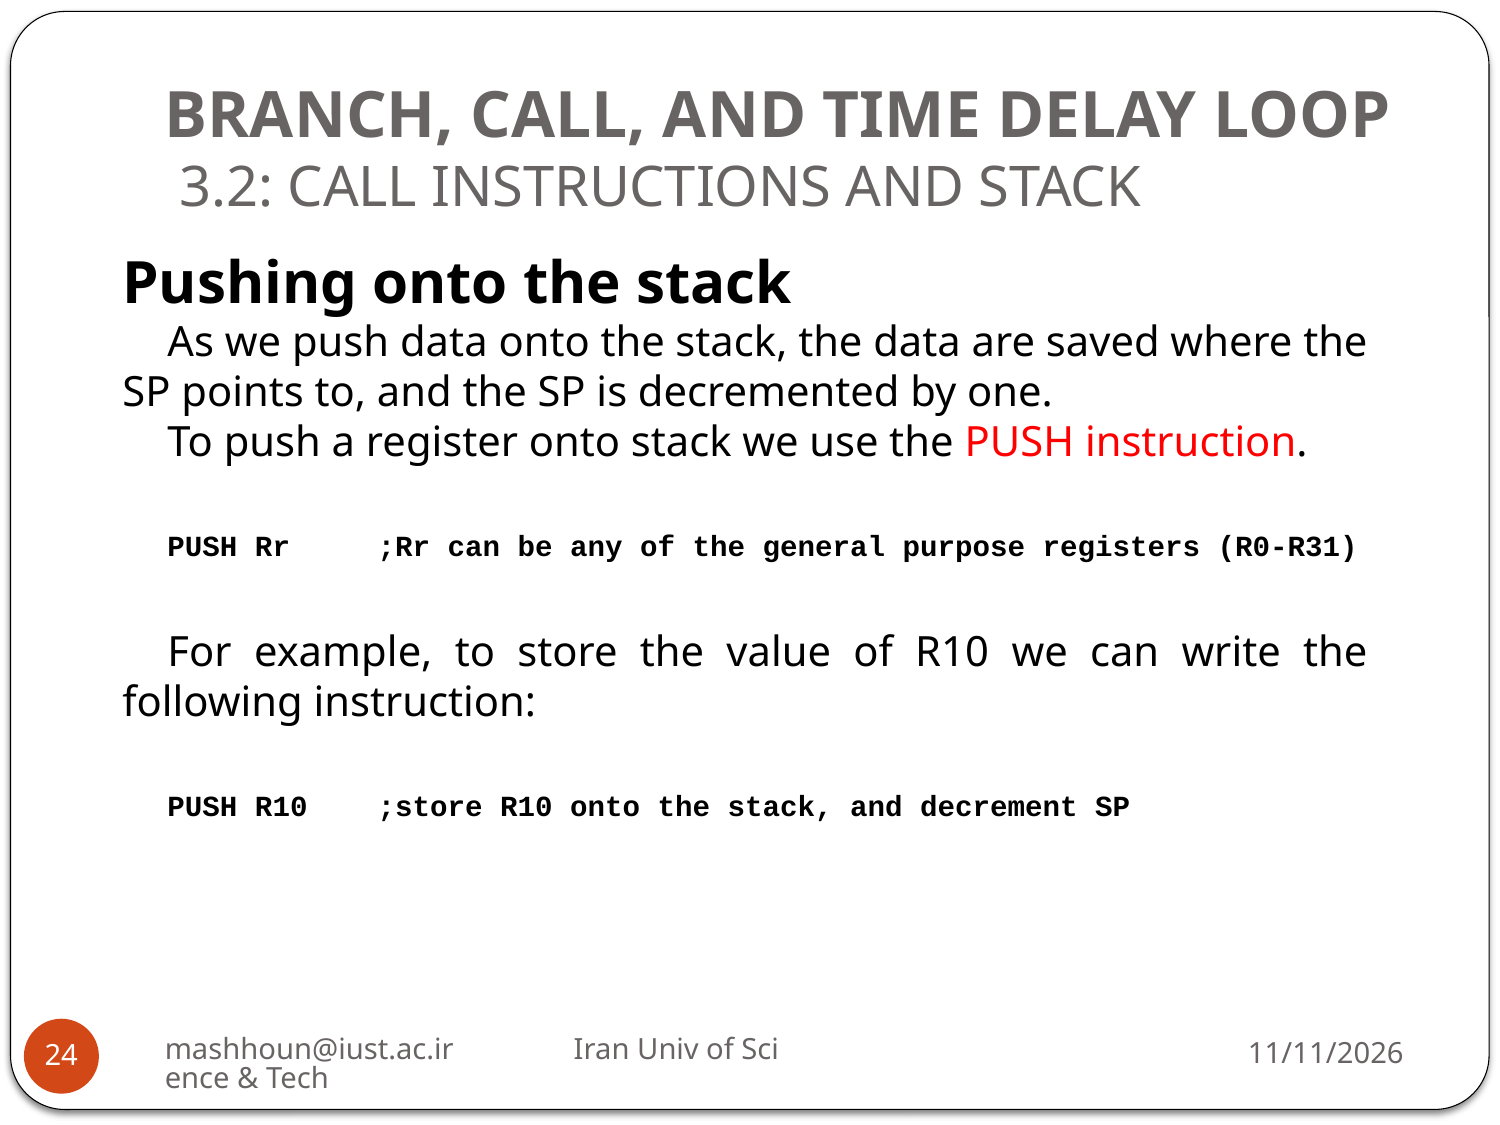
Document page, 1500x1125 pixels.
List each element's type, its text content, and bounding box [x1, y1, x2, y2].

footer mashhoun@iust.ac.ir Iran Univ of Science & Tech [150, 1012, 800, 1088]
title BRANCH, CALL, AND TIME DELAY LOOP 3.2: CALL INSTRUCTIONS AND STACK [150, 45, 1425, 233]
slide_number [1012, 1015, 1419, 1094]
slide_number 24 [23, 1018, 99, 1094]
list Pushing onto the stack As we push data onto the stack, the data are saved where the SP points to, and the SP is decremented by one. To push a register onto stack we use the PUSH instruction. PUSH Rr ;Rr can be any of the general purpose registers (R0-R31) For example, to store the value of R10 we can write the following instruction: PUSH R10 ;store R10 onto the stack, and decrement SP [107, 237, 1383, 988]
